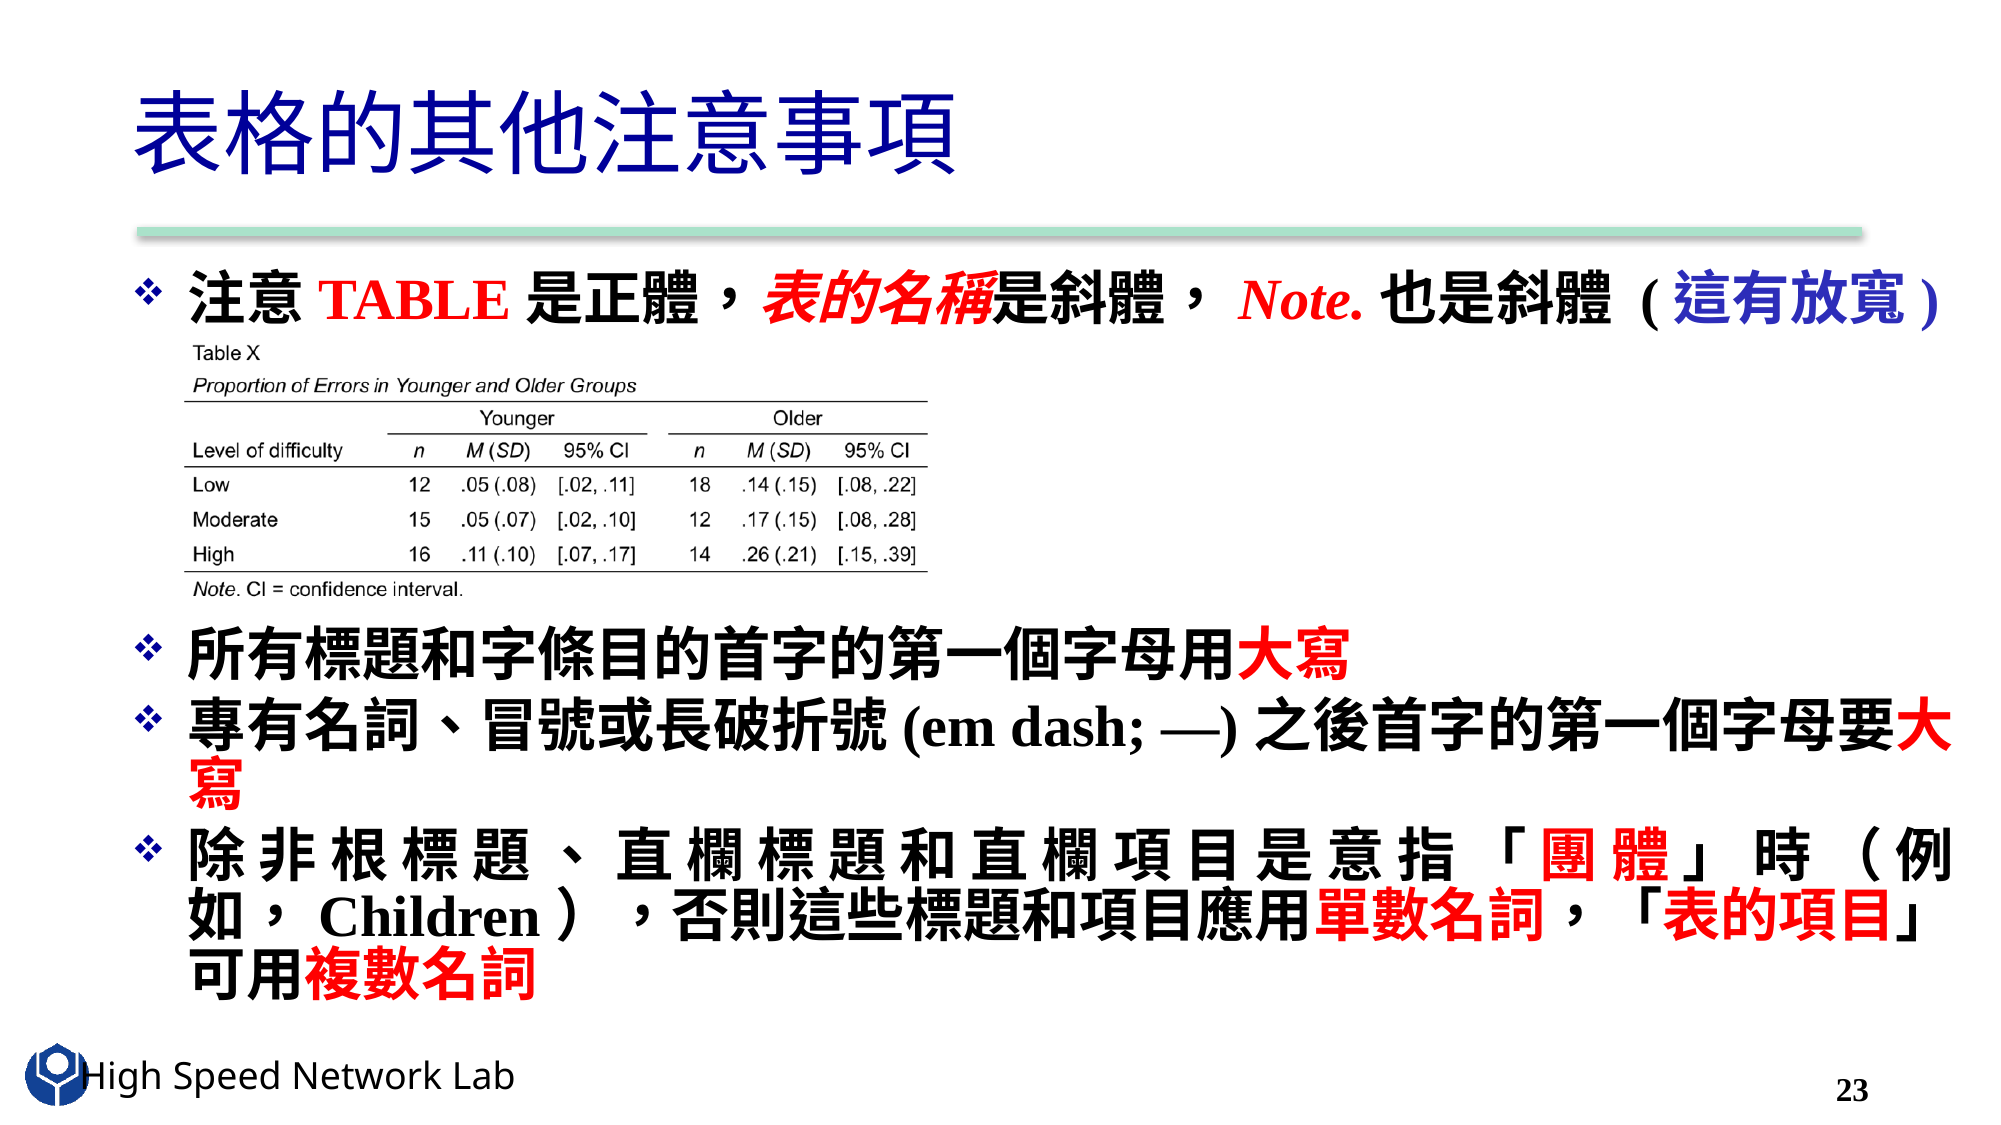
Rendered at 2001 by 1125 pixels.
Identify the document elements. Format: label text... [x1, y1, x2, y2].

title 表格的其他注意事項 [116, 37, 1817, 225]
slide_number 23 [1820, 1059, 1969, 1106]
picture [184, 333, 929, 614]
picture [25, 1043, 89, 1106]
list 注意TABLE是正體，表的名稱是斜體，Note.也是斜體 (這有放寬) 所有標題和字條目的首字的第一個字母用大寫 專有名詞、冒號或長破折號(em dash; —)之後首字的第一個字母要大寫 除非根標題、直欄標題和直欄項目是意指「團體」時（例如，Children），否則這些標題和項目應用單數名詞，「表的項目」可用複數名詞 [116, 264, 1969, 1027]
